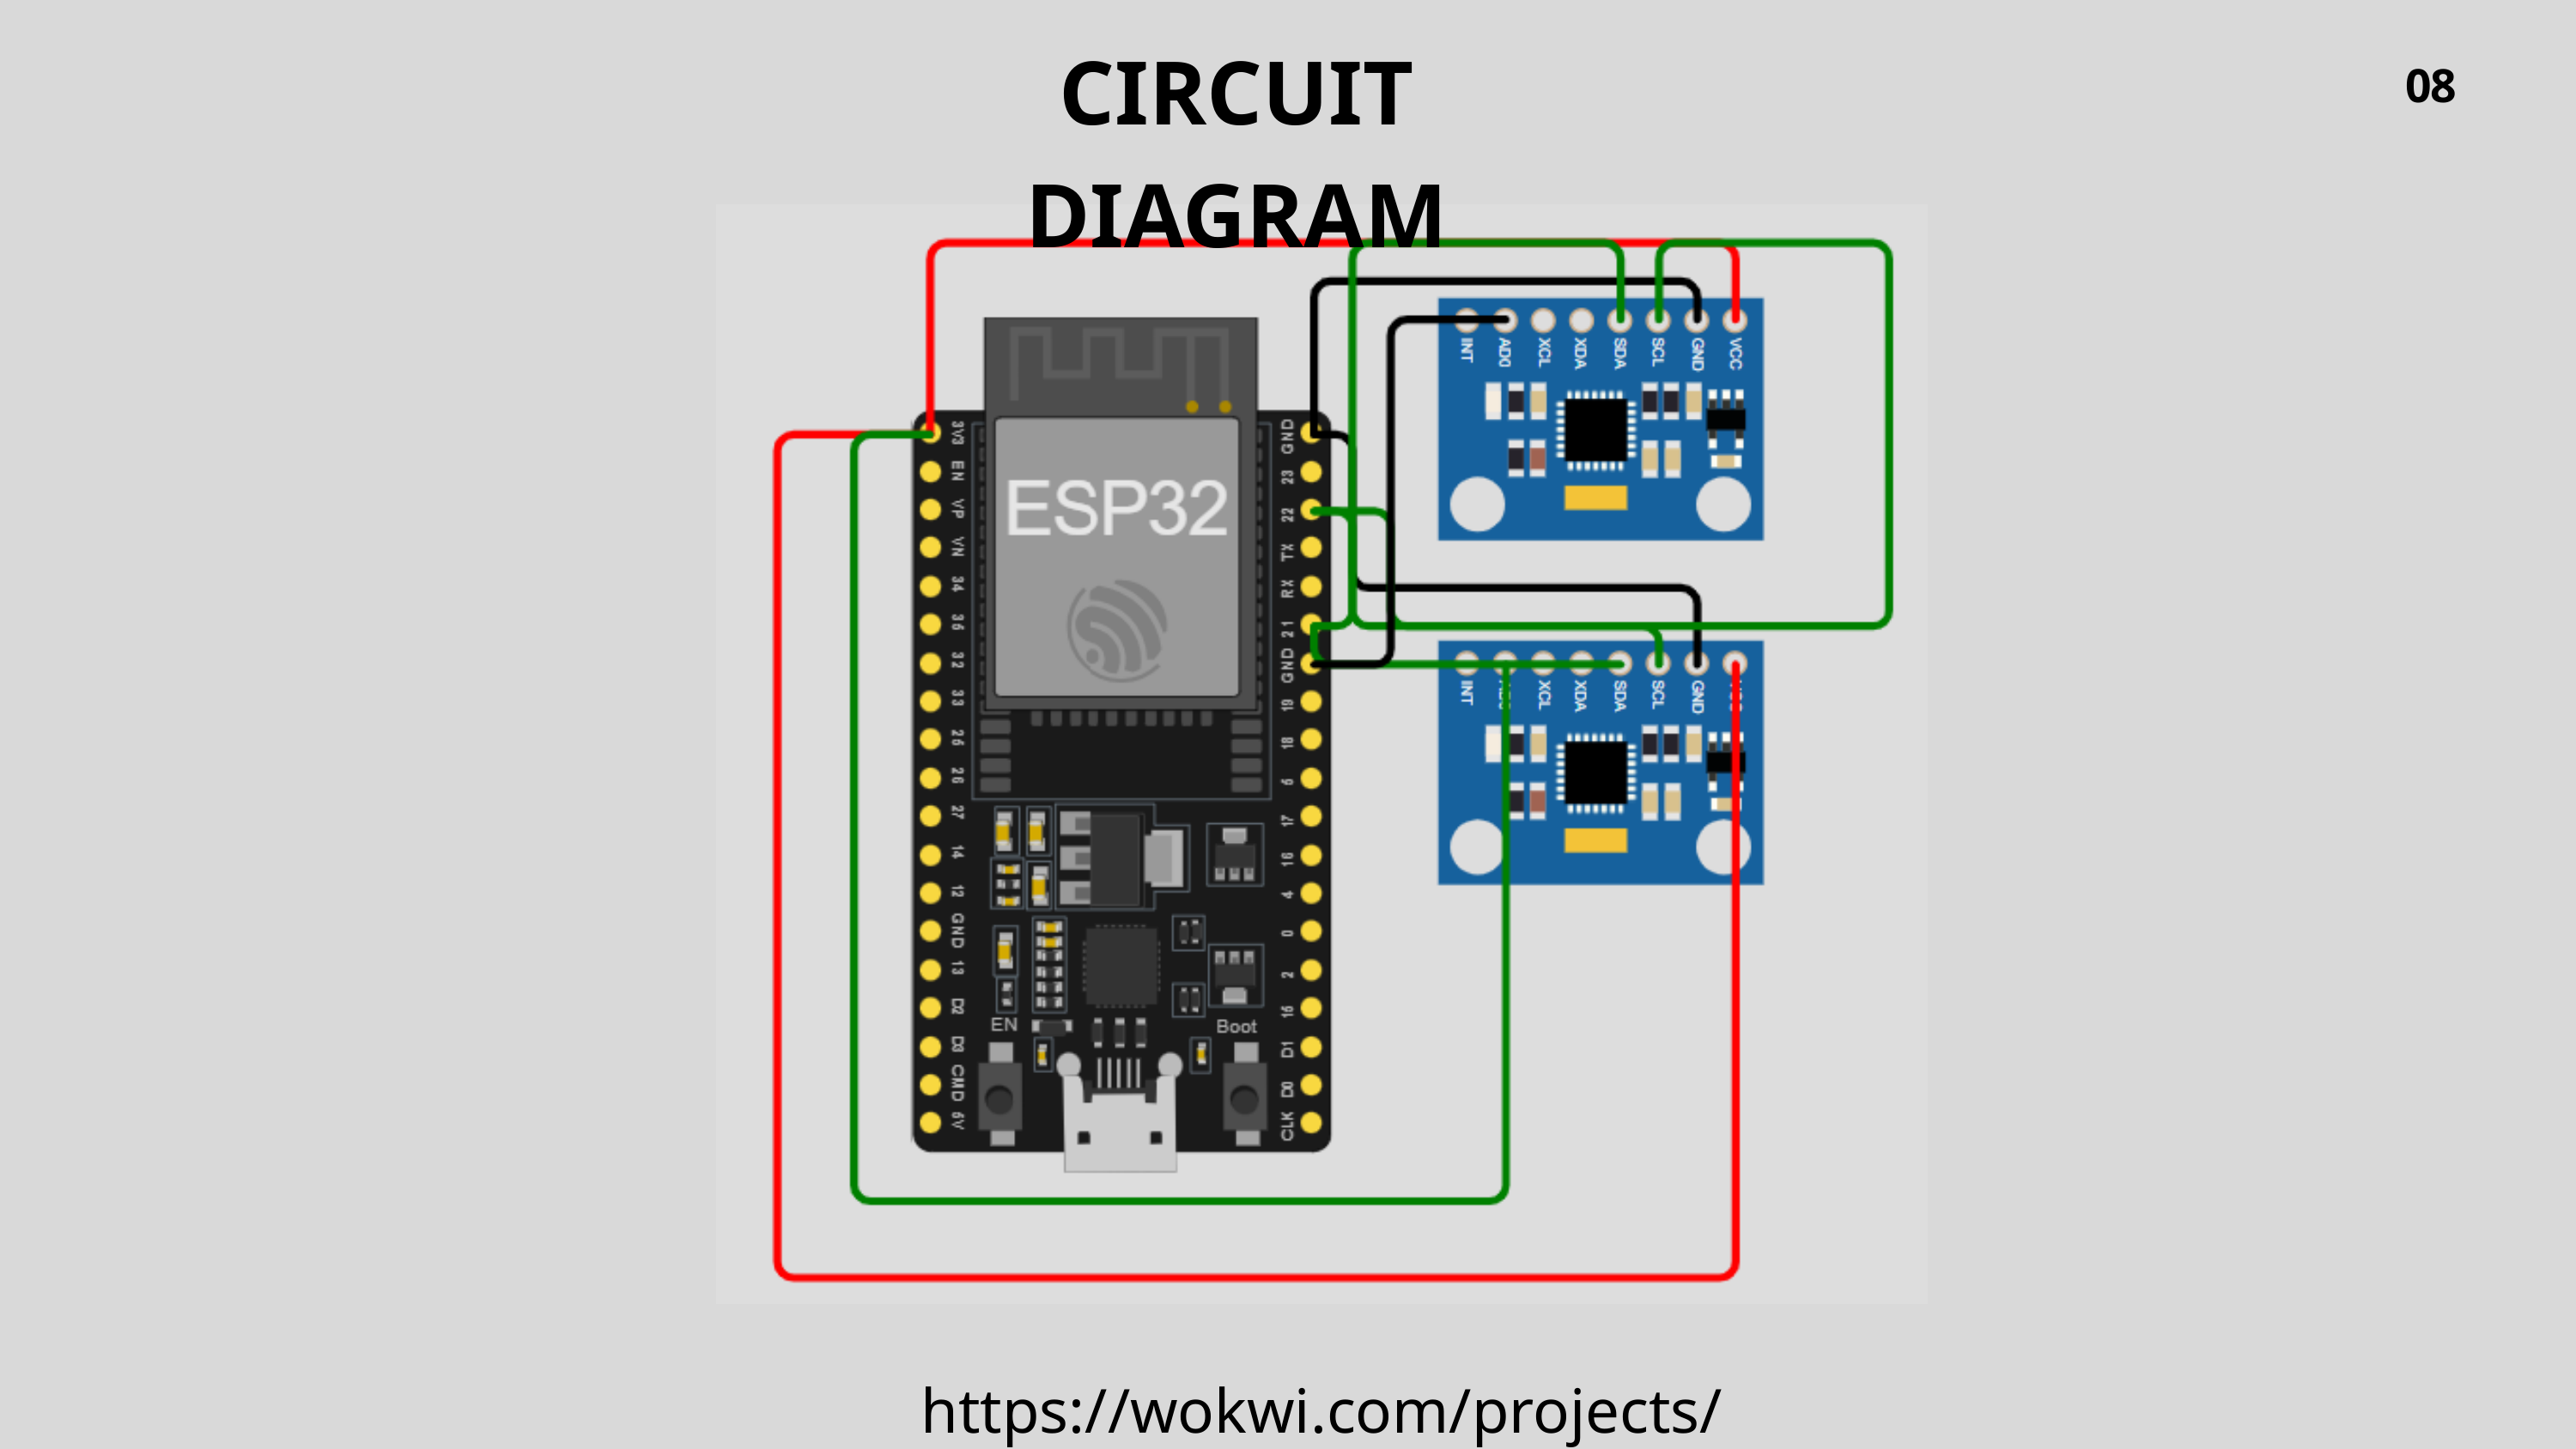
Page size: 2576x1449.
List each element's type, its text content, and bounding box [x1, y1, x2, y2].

text_box [716, 204, 1928, 1304]
text_box https://wokwi.com/projects/422158056135560193 [668, 1360, 1976, 1449]
text_box 08 [2397, 60, 2464, 112]
text_box CIRCUIT DIAGRAM [889, 20, 1584, 265]
